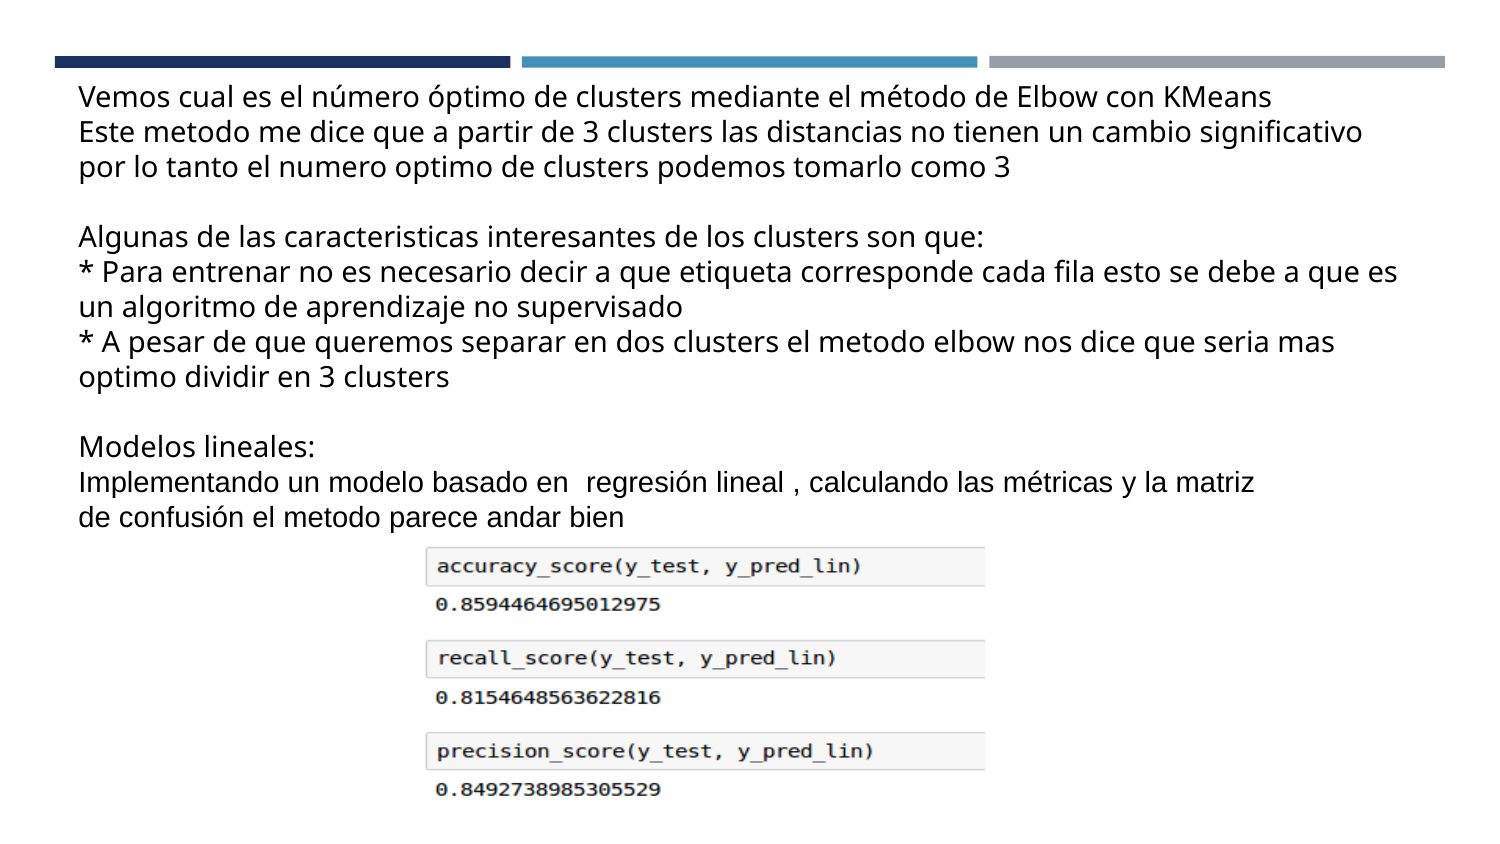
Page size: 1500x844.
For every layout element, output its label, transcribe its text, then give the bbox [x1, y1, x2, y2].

text_box Vemos cual es el número óptimo de clusters mediante el método de Elbow con KMeans Este metodo me dice que a partir de 3 clusters las distancias no tienen un cambio significativo por lo tanto el numero optimo de clusters podemos tomarlo como 3 Algunas de las caracteristicas interesantes de los clusters son que: * Para entrenar no es necesario decir a que etiqueta corresponde cada fila esto se debe a que es un algoritmo de aprendizaje no supervisado * A pesar de que queremos separar en dos clusters el metodo elbow nos dice que seria mas optimo dividir en 3 clusters Modelos lineales: Implementando un modelo basado en ​ regresión lineal​ , calculando las métricas y la matriz de confusión el metodo parece andar bien [63, 63, 1433, 762]
picture [415, 532, 985, 810]
